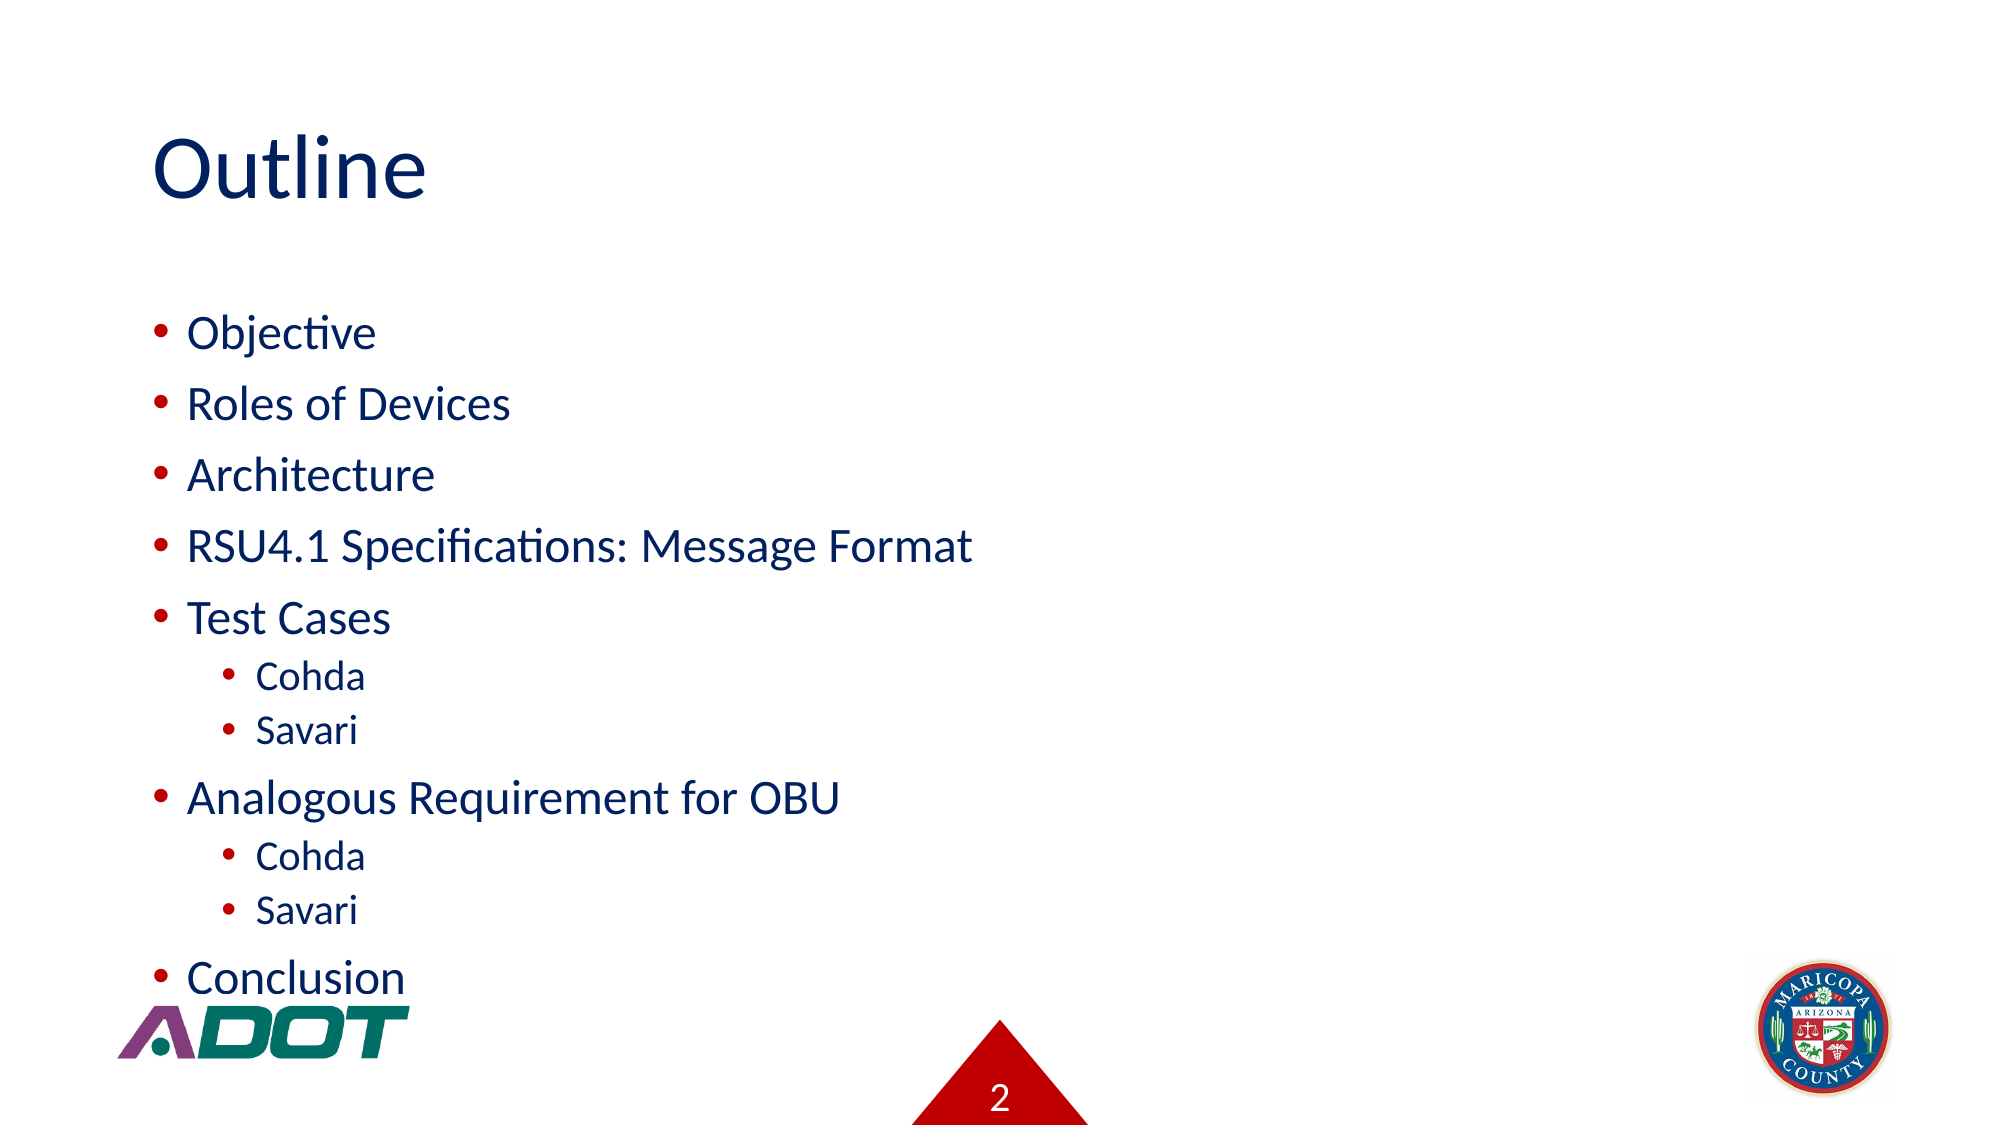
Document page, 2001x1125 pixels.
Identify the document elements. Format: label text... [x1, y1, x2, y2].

title Outline [137, 59, 1863, 278]
list Objective Roles of Devices Architecture RSU4.1 Specifications: Message Format Test Cases Cohda Savari Analogous Requirement for OBU Cohda Savari Conclusion [137, 299, 1863, 1014]
picture [103, 994, 425, 1068]
slide_number 2 [923, 1065, 1077, 1125]
text_box [961, 1019, 1038, 1065]
text_box [1077, 1111, 1089, 1125]
picture [1749, 954, 1897, 1102]
text_box [911, 1111, 923, 1125]
